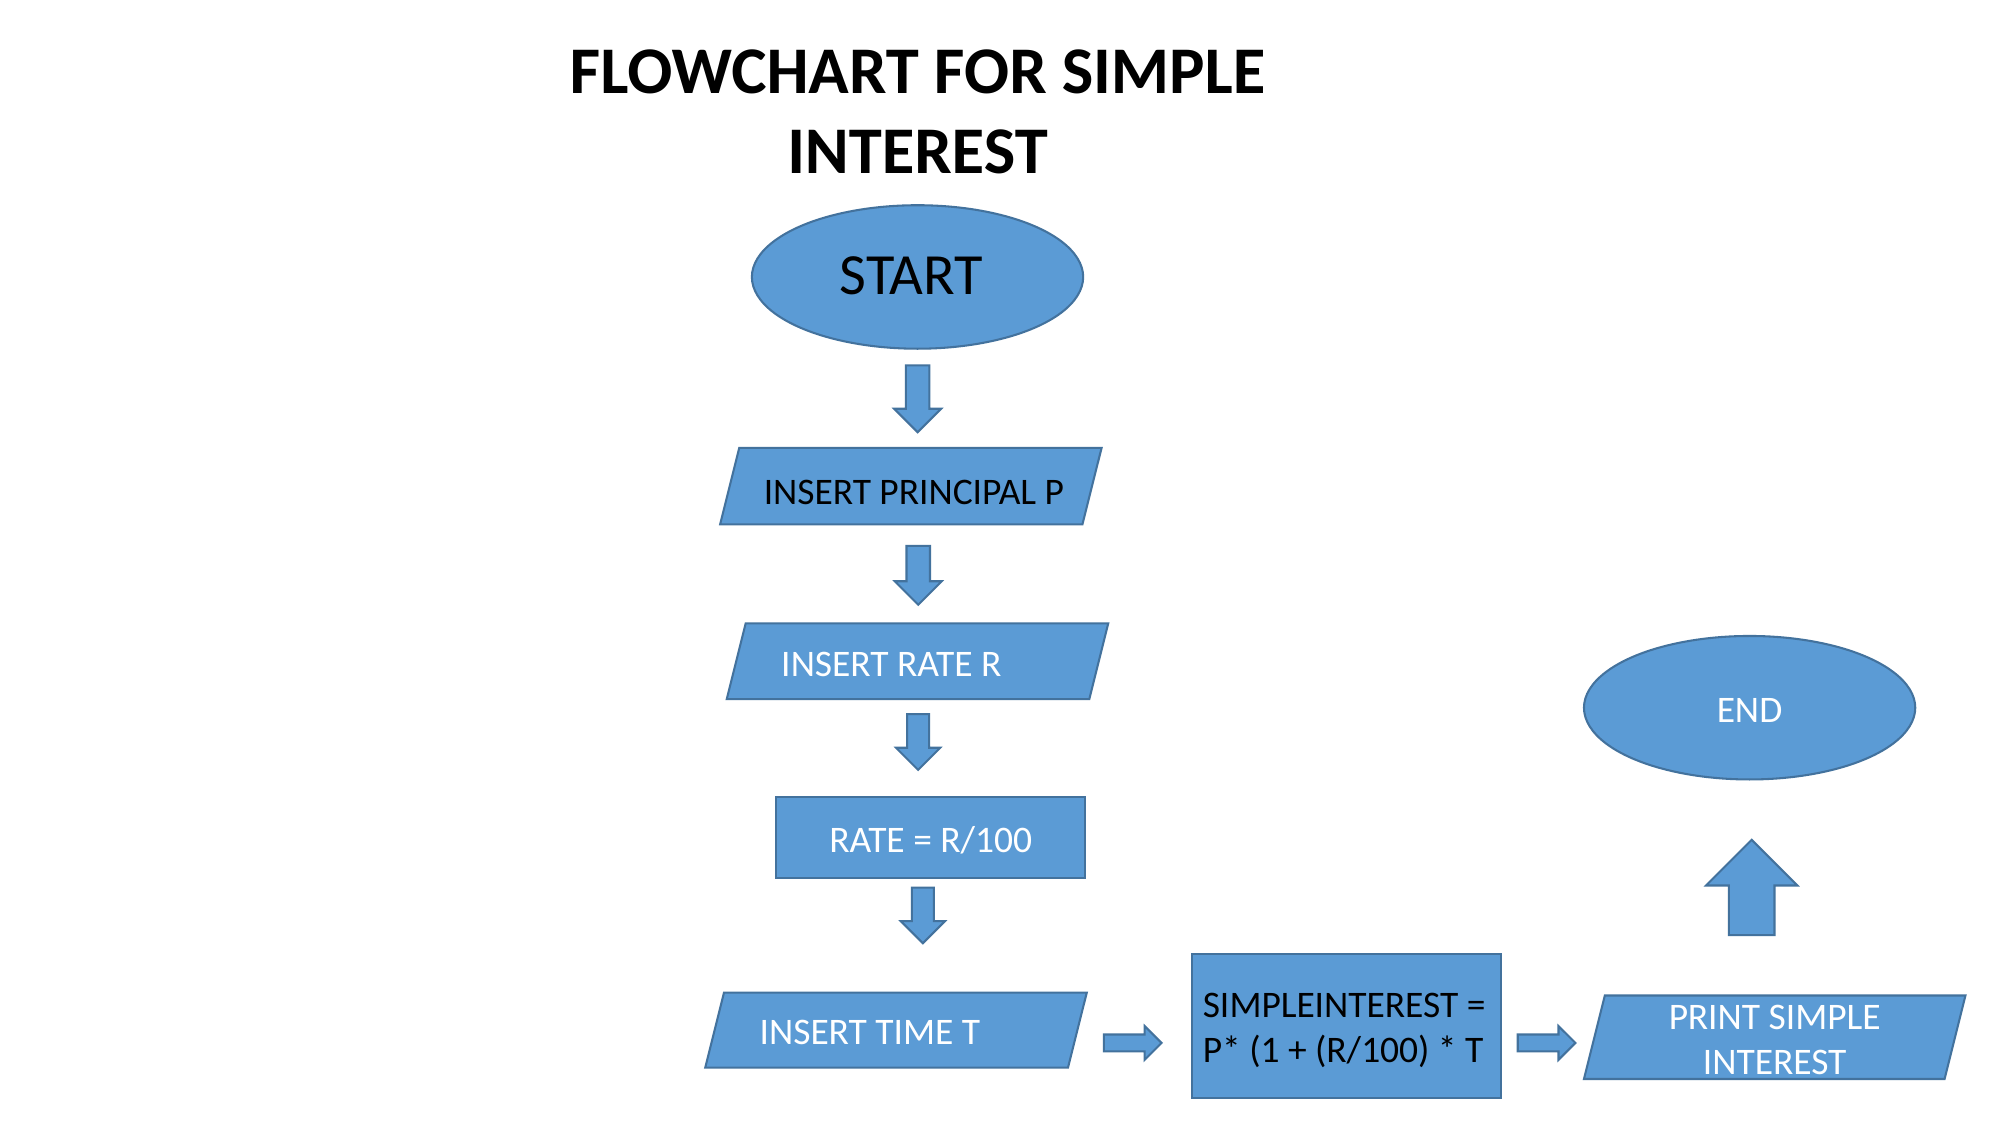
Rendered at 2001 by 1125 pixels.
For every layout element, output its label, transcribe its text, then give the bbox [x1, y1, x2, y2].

text_box [1516, 1023, 1577, 1063]
text_box START [825, 229, 1039, 314]
text_box [718, 446, 1103, 526]
text_box INSERT TIME T [703, 991, 1089, 1069]
text_box [1703, 838, 1800, 937]
text_box [891, 364, 944, 434]
text_box [893, 713, 943, 772]
text_box [892, 544, 945, 607]
text_box END [1582, 634, 1917, 781]
text_box SIMPLEINTEREST = P* (1 + (R/100) * T [1188, 972, 1505, 1078]
text_box [898, 886, 948, 945]
text_box INSERT PRINCIPAL P [748, 459, 1097, 520]
text_box FLOWCHART FOR SIMPLE INTEREST [523, 19, 1313, 195]
text_box RATE = R/100 [775, 796, 1086, 879]
text_box [1191, 953, 1502, 972]
text_box [750, 204, 1085, 350]
text_box INSERT RATE R [725, 622, 1110, 701]
text_box PRINT SIMPLE INTEREST [1582, 994, 1967, 1081]
text_box [1191, 1078, 1502, 1099]
text_box [1102, 1023, 1164, 1063]
